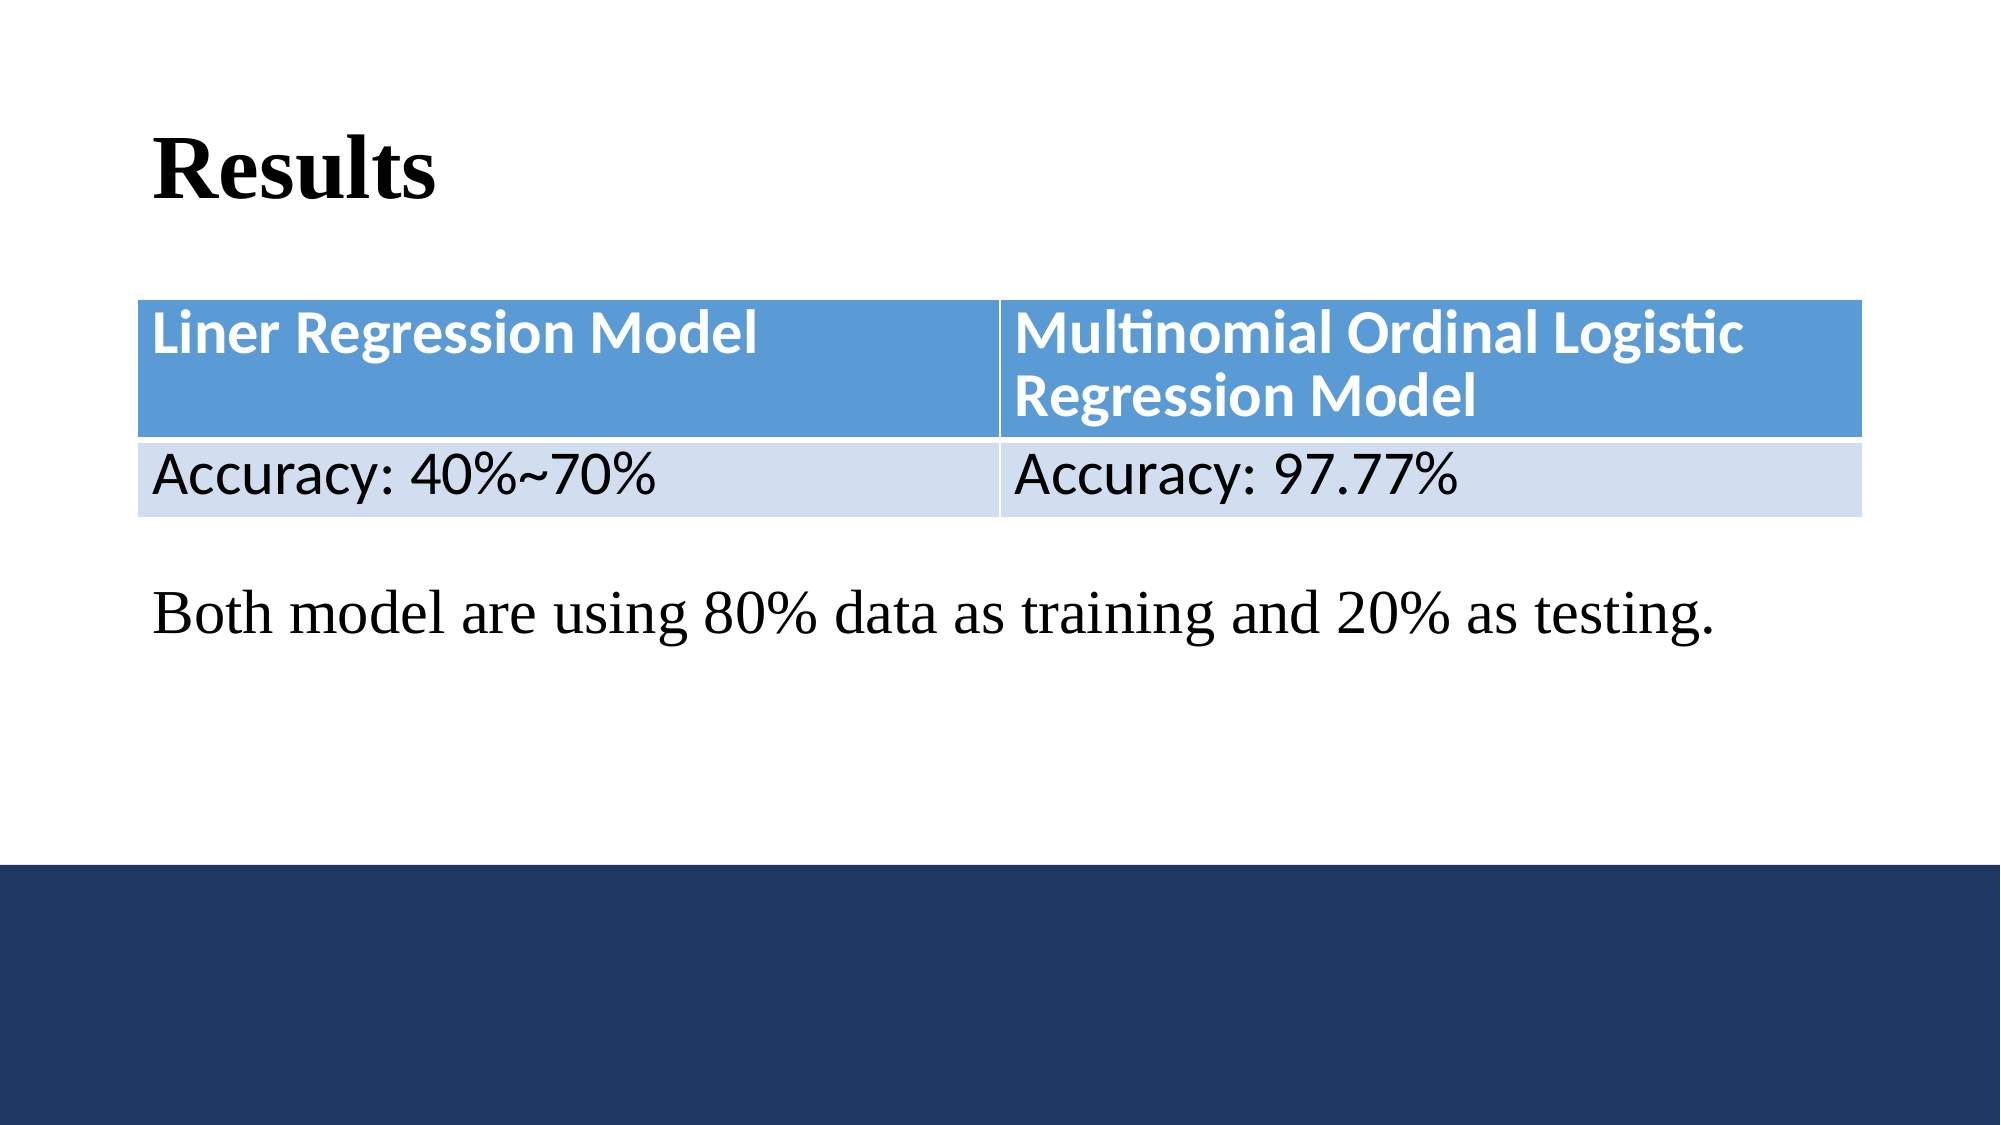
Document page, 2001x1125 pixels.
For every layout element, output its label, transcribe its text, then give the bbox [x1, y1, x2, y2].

text_box [0, 864, 2000, 1125]
title Results [137, 59, 1863, 278]
text_box Both model are using 80% data as training and 20% as testing. [137, 299, 1863, 1014]
